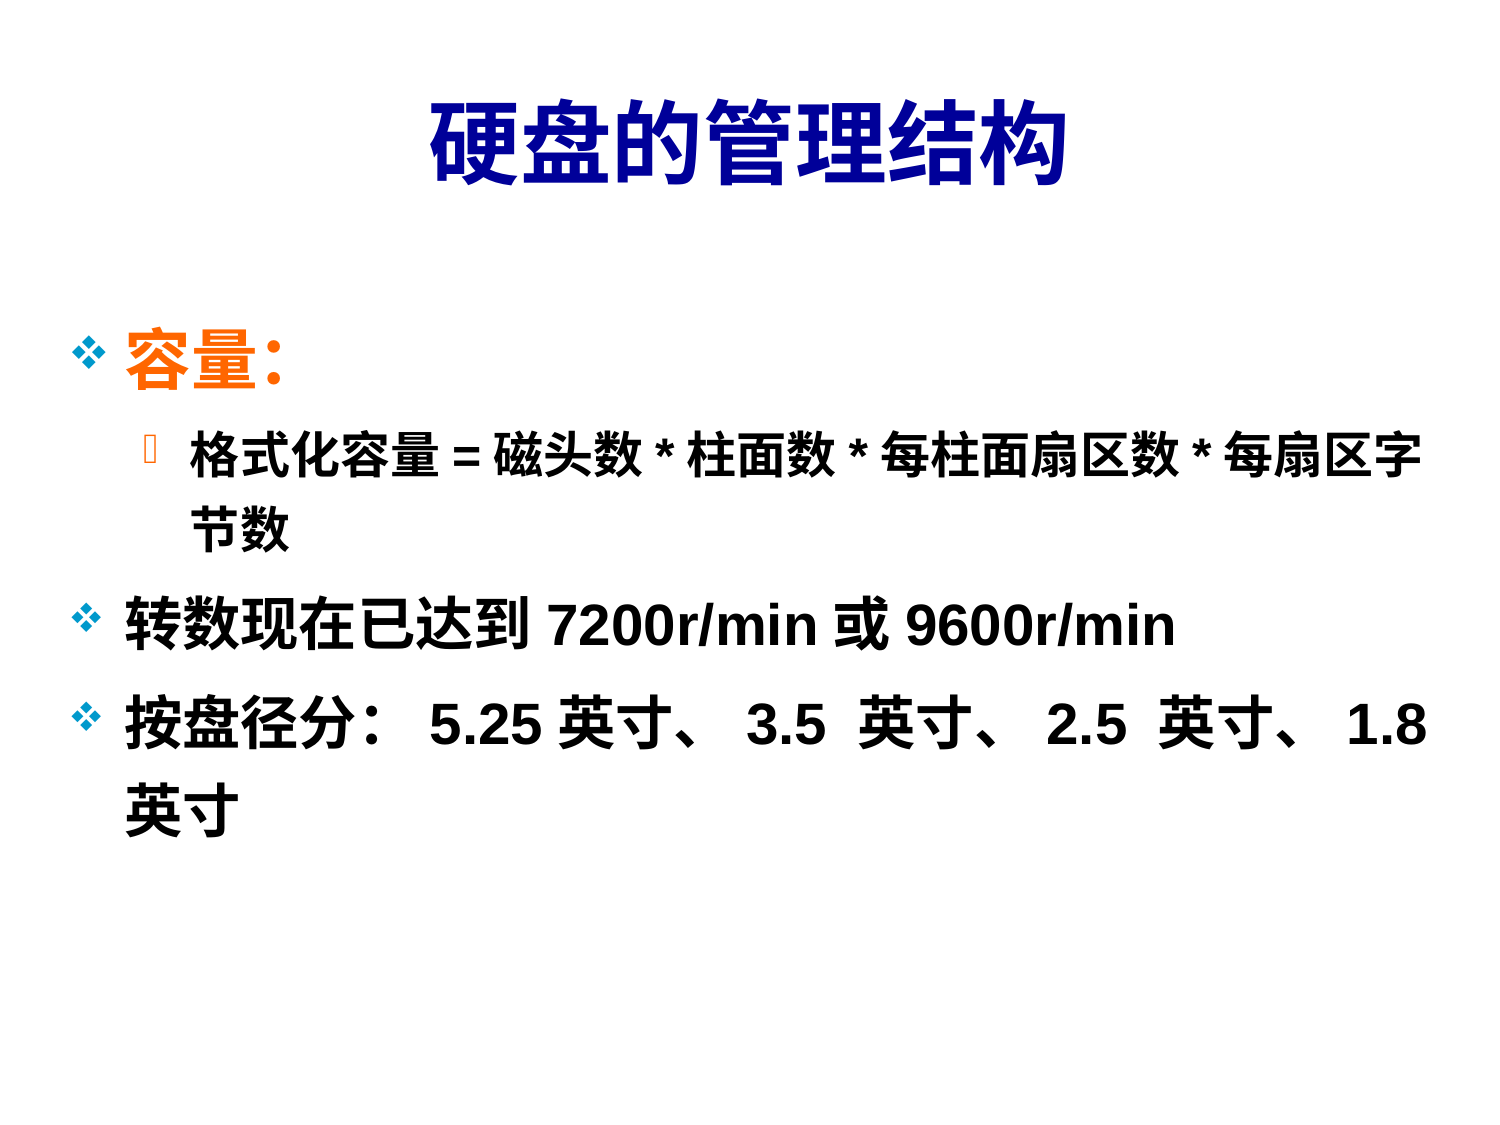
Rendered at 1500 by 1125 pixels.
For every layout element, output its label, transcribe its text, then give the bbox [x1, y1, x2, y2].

title 硬盘的管理结构 [112, 78, 1388, 204]
list 容量： 格式化容量=磁头数*柱面数*每柱面扇区数*每扇区字节数 转数现在已达到7200r/min或9600r/min 按盘径分：5.25英寸、3.5 英寸、2.5 英寸、1.8 英寸 [53, 290, 1447, 1047]
